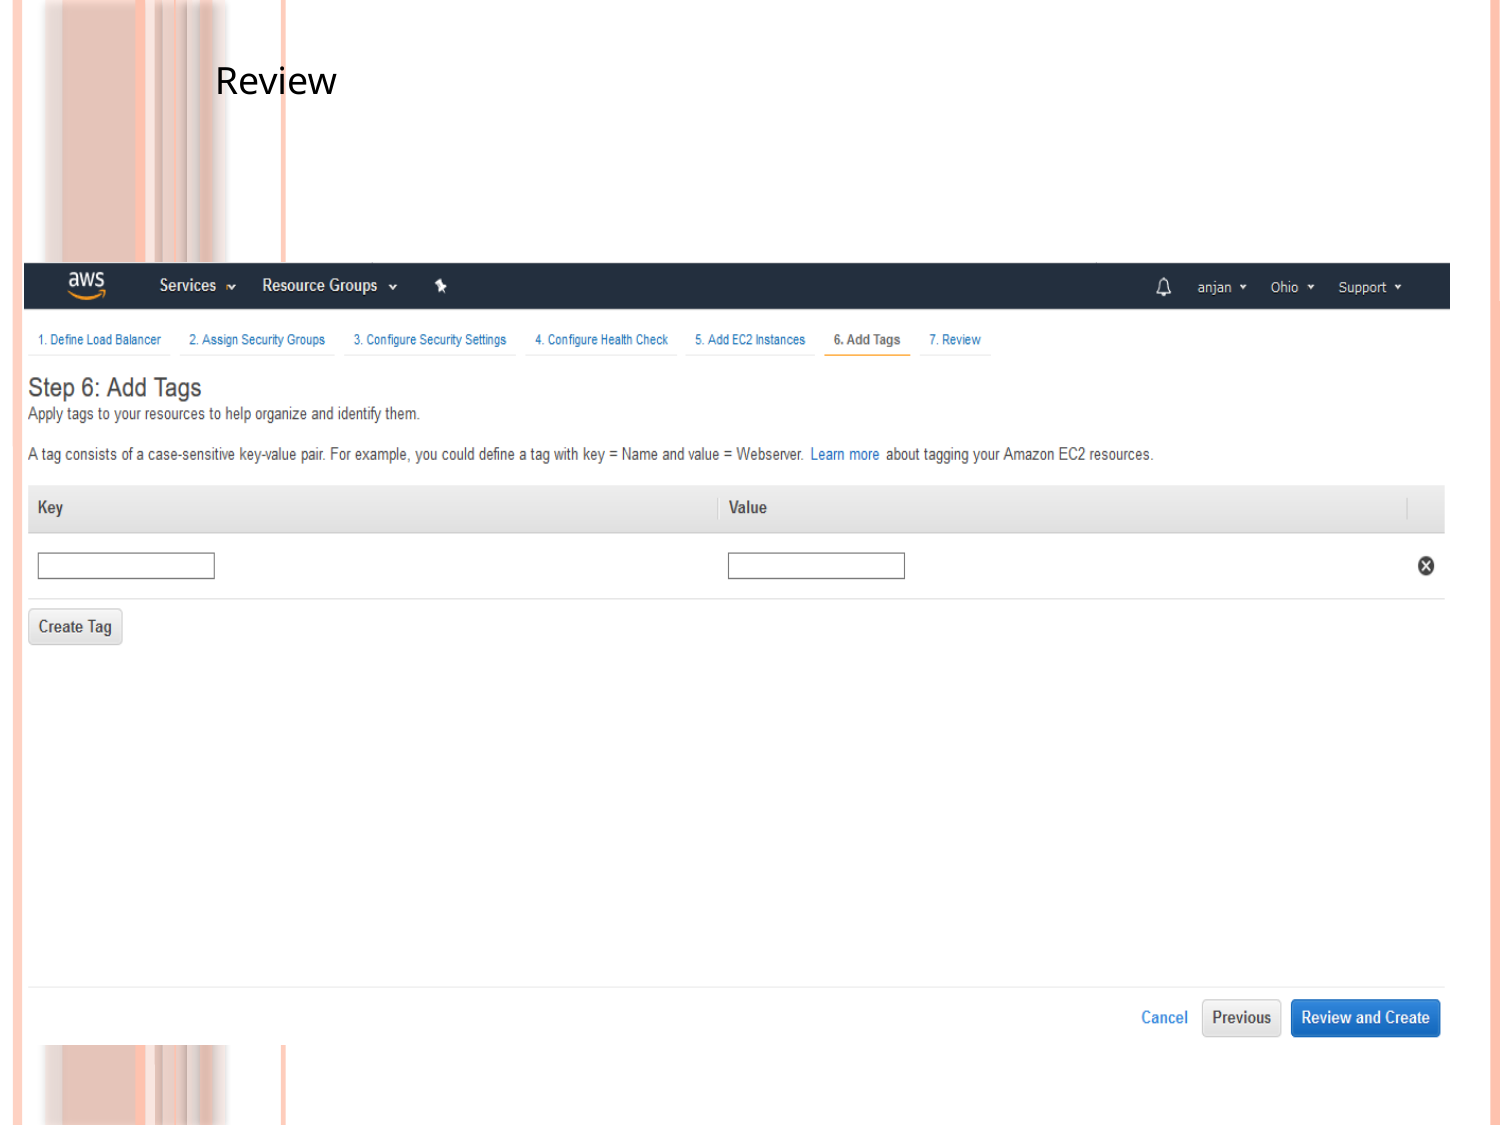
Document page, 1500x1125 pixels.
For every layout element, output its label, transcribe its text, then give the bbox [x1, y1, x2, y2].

picture [24, 261, 1451, 1045]
text_box Review [199, 49, 1238, 110]
